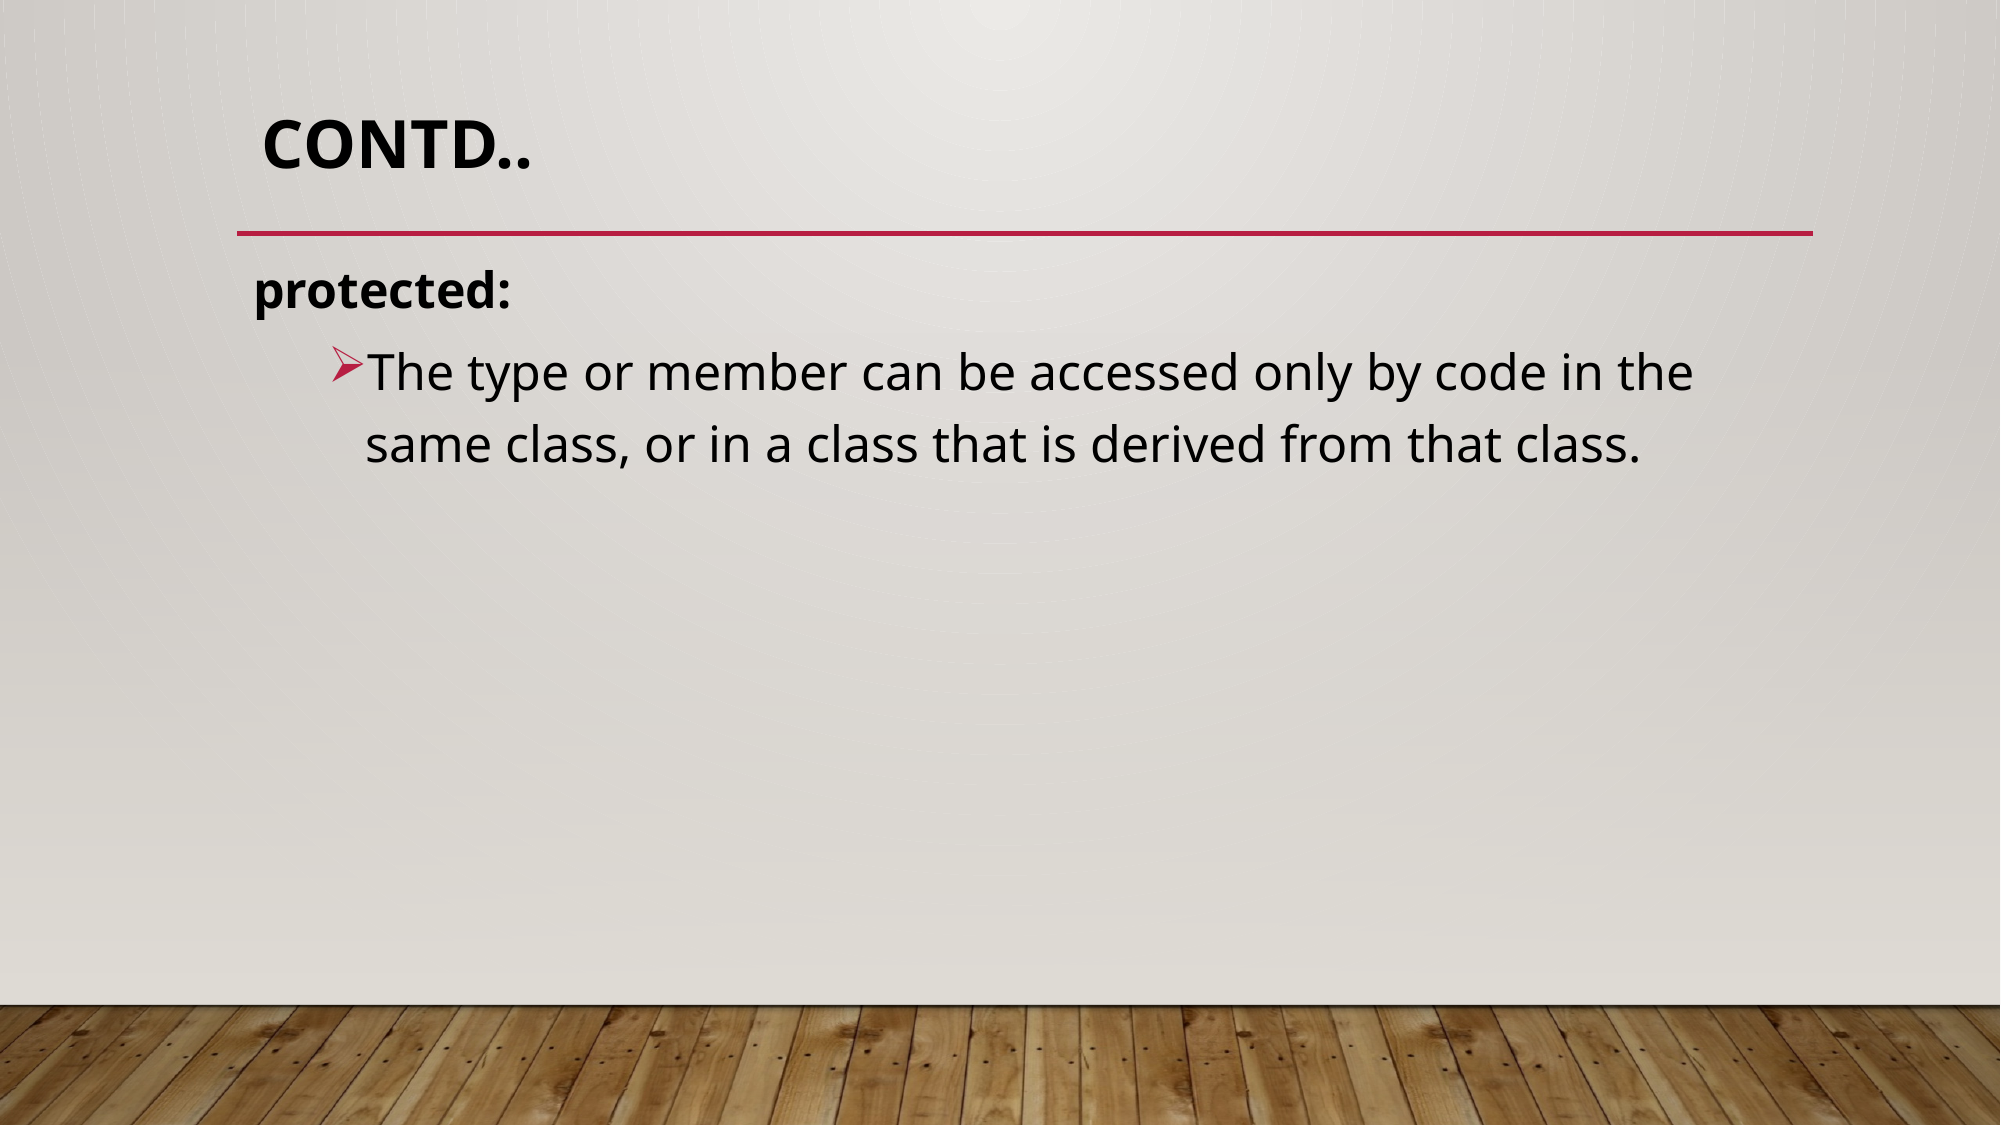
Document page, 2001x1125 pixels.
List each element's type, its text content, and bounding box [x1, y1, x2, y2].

picture [0, 1005, 2000, 1125]
list protected: The type or member can be accessed only by code in the same class, or in a class that is derived from that class. [238, 238, 1814, 986]
title Contd.. [246, 103, 1823, 229]
